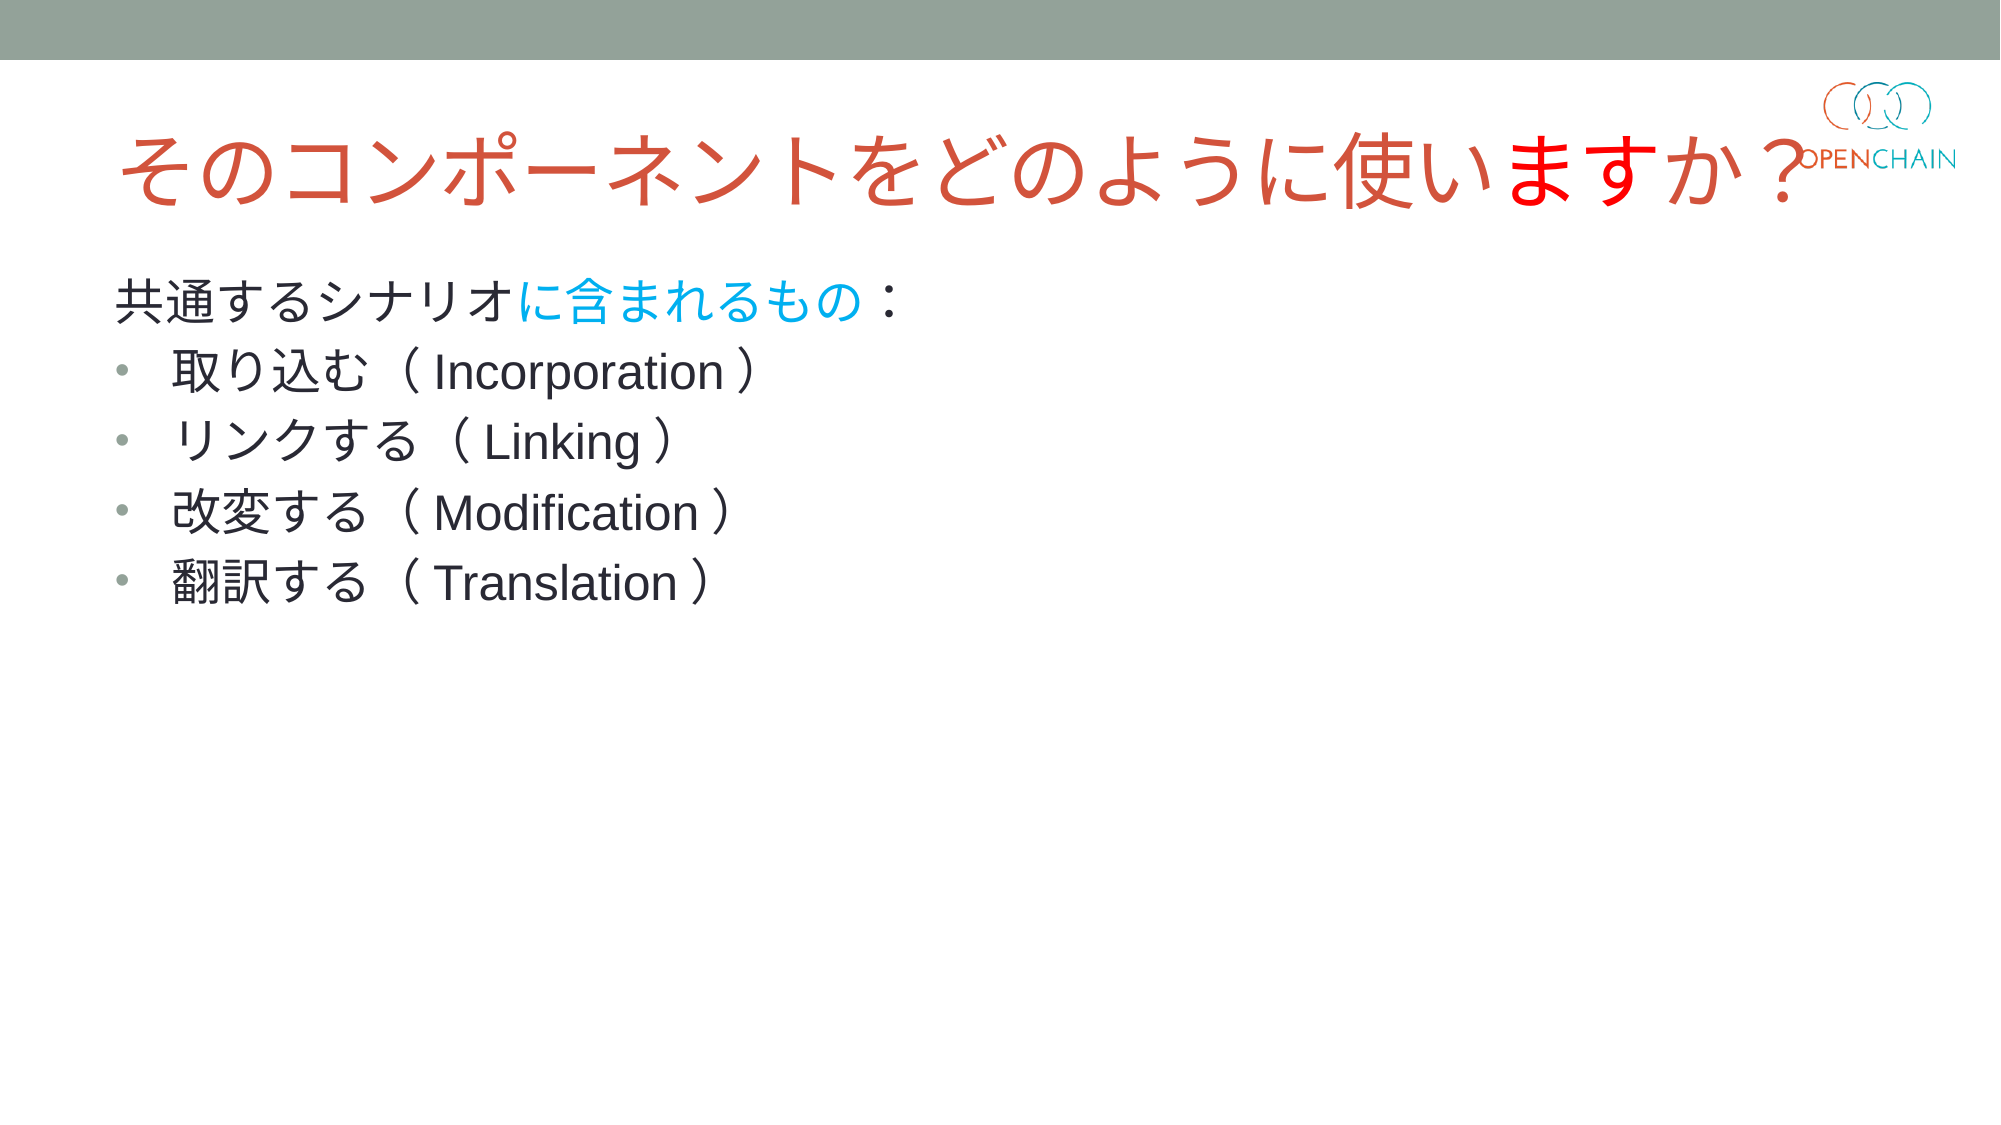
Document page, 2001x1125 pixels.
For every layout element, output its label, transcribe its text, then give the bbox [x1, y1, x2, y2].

title そのコンポーネントをどのように使いますか？ [99, 87, 1900, 250]
list 共通するシナリオに含まれるもの： 取り込む（Incorporation） リンクする（Linking） 改変する（Modification） 翻訳する（Translation） [99, 262, 1900, 1063]
picture [1798, 82, 1955, 169]
